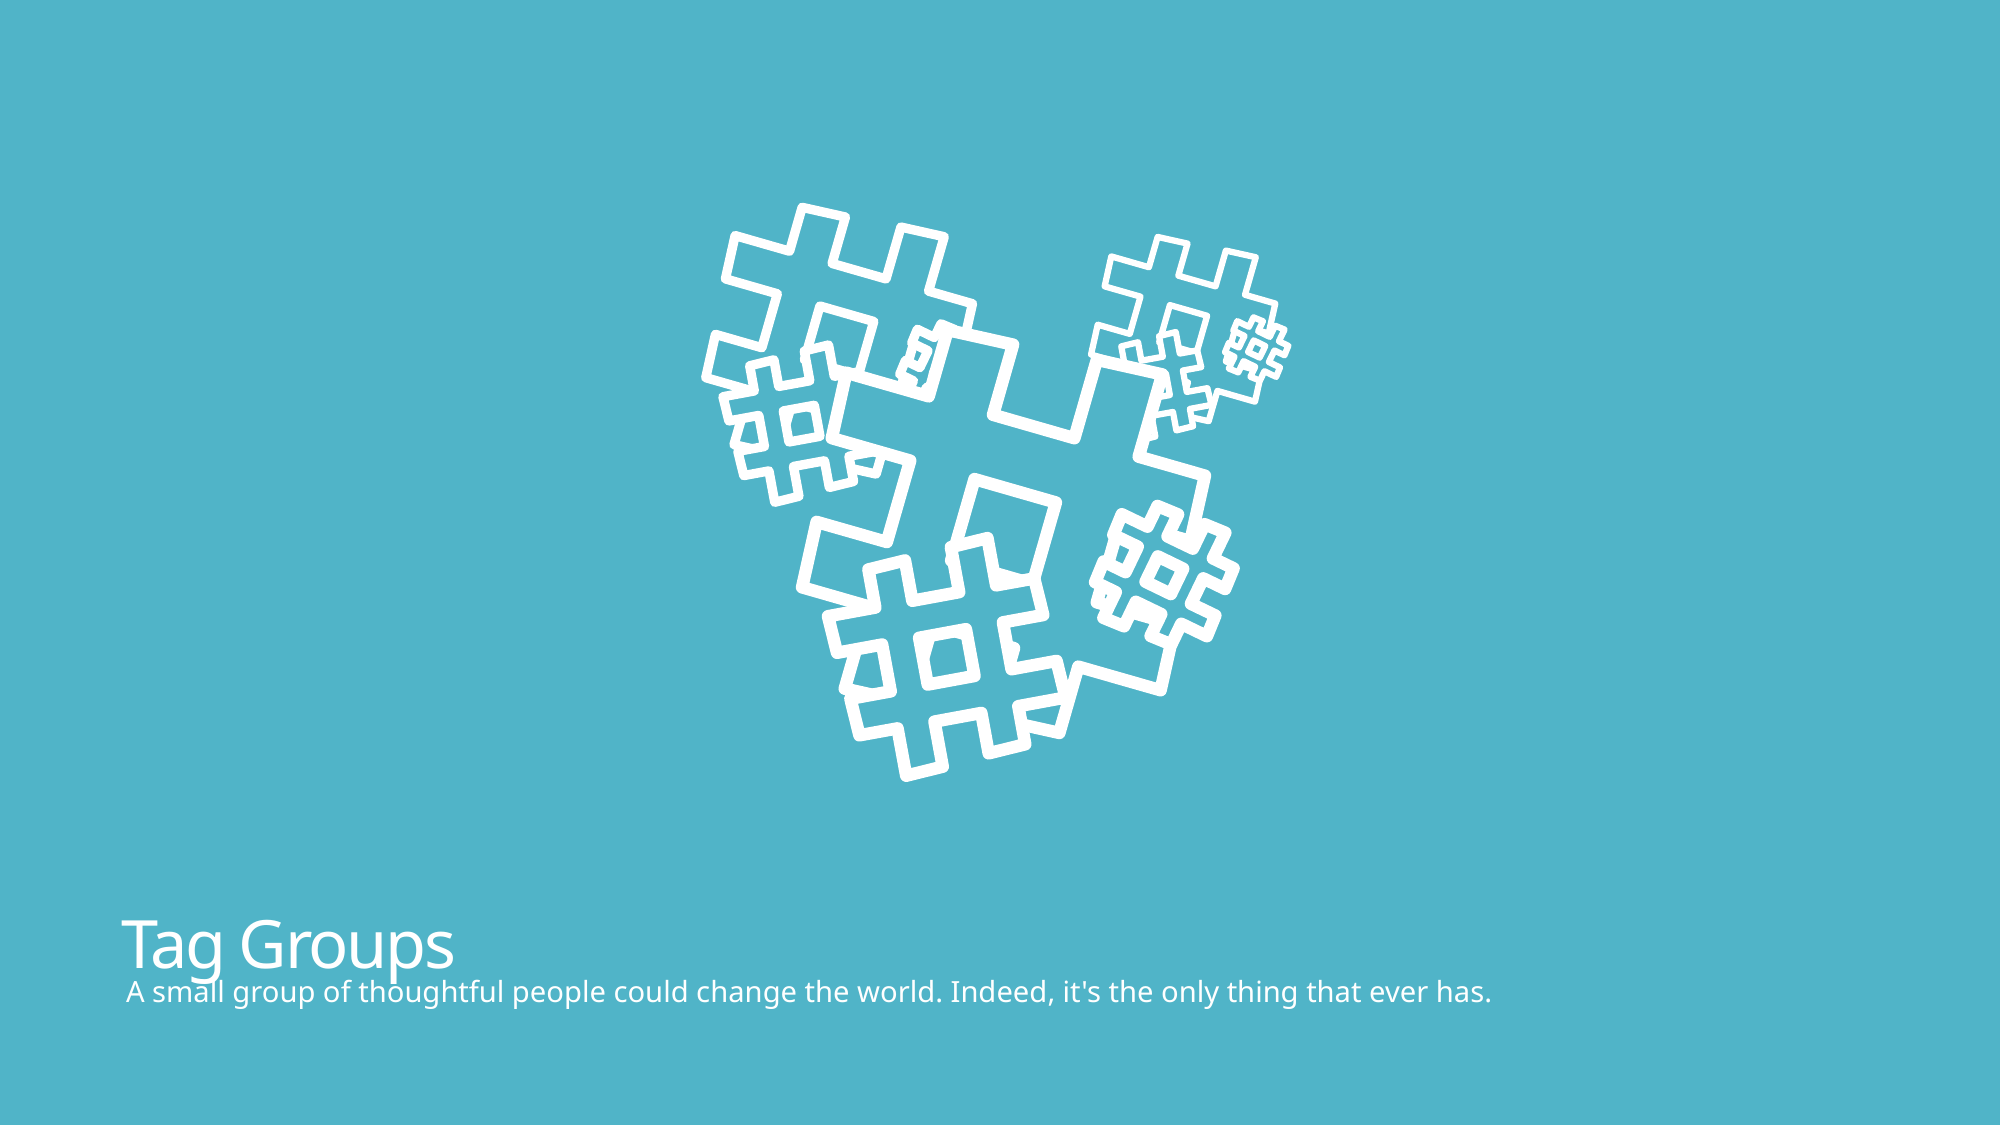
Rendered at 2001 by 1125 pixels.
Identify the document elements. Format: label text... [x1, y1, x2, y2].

title Tag Groups [106, 888, 1875, 990]
list A small group of thoughtful people could change the world. Indeed, it's the only thing that ever has. [111, 969, 1625, 1057]
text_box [714, 216, 1286, 763]
